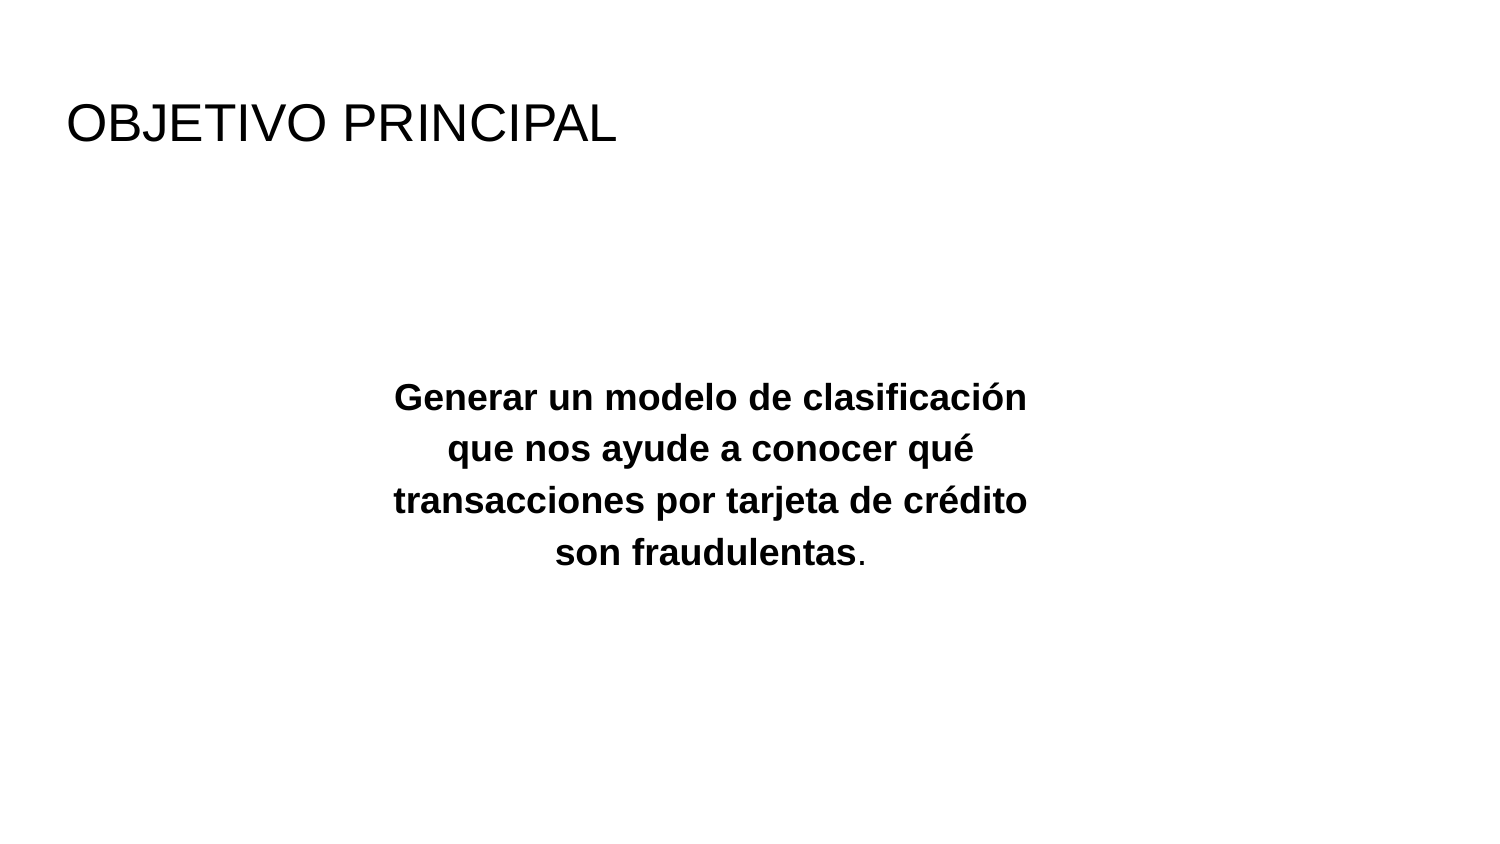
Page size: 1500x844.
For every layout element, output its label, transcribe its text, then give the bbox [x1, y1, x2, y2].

list Generar un modelo de clasificación que nos ayude a conocer qué transacciones por tarjeta de crédito son fraudulentas. [351, 189, 1071, 750]
title OBJETIVO PRINCIPAL [51, 72, 1449, 167]
